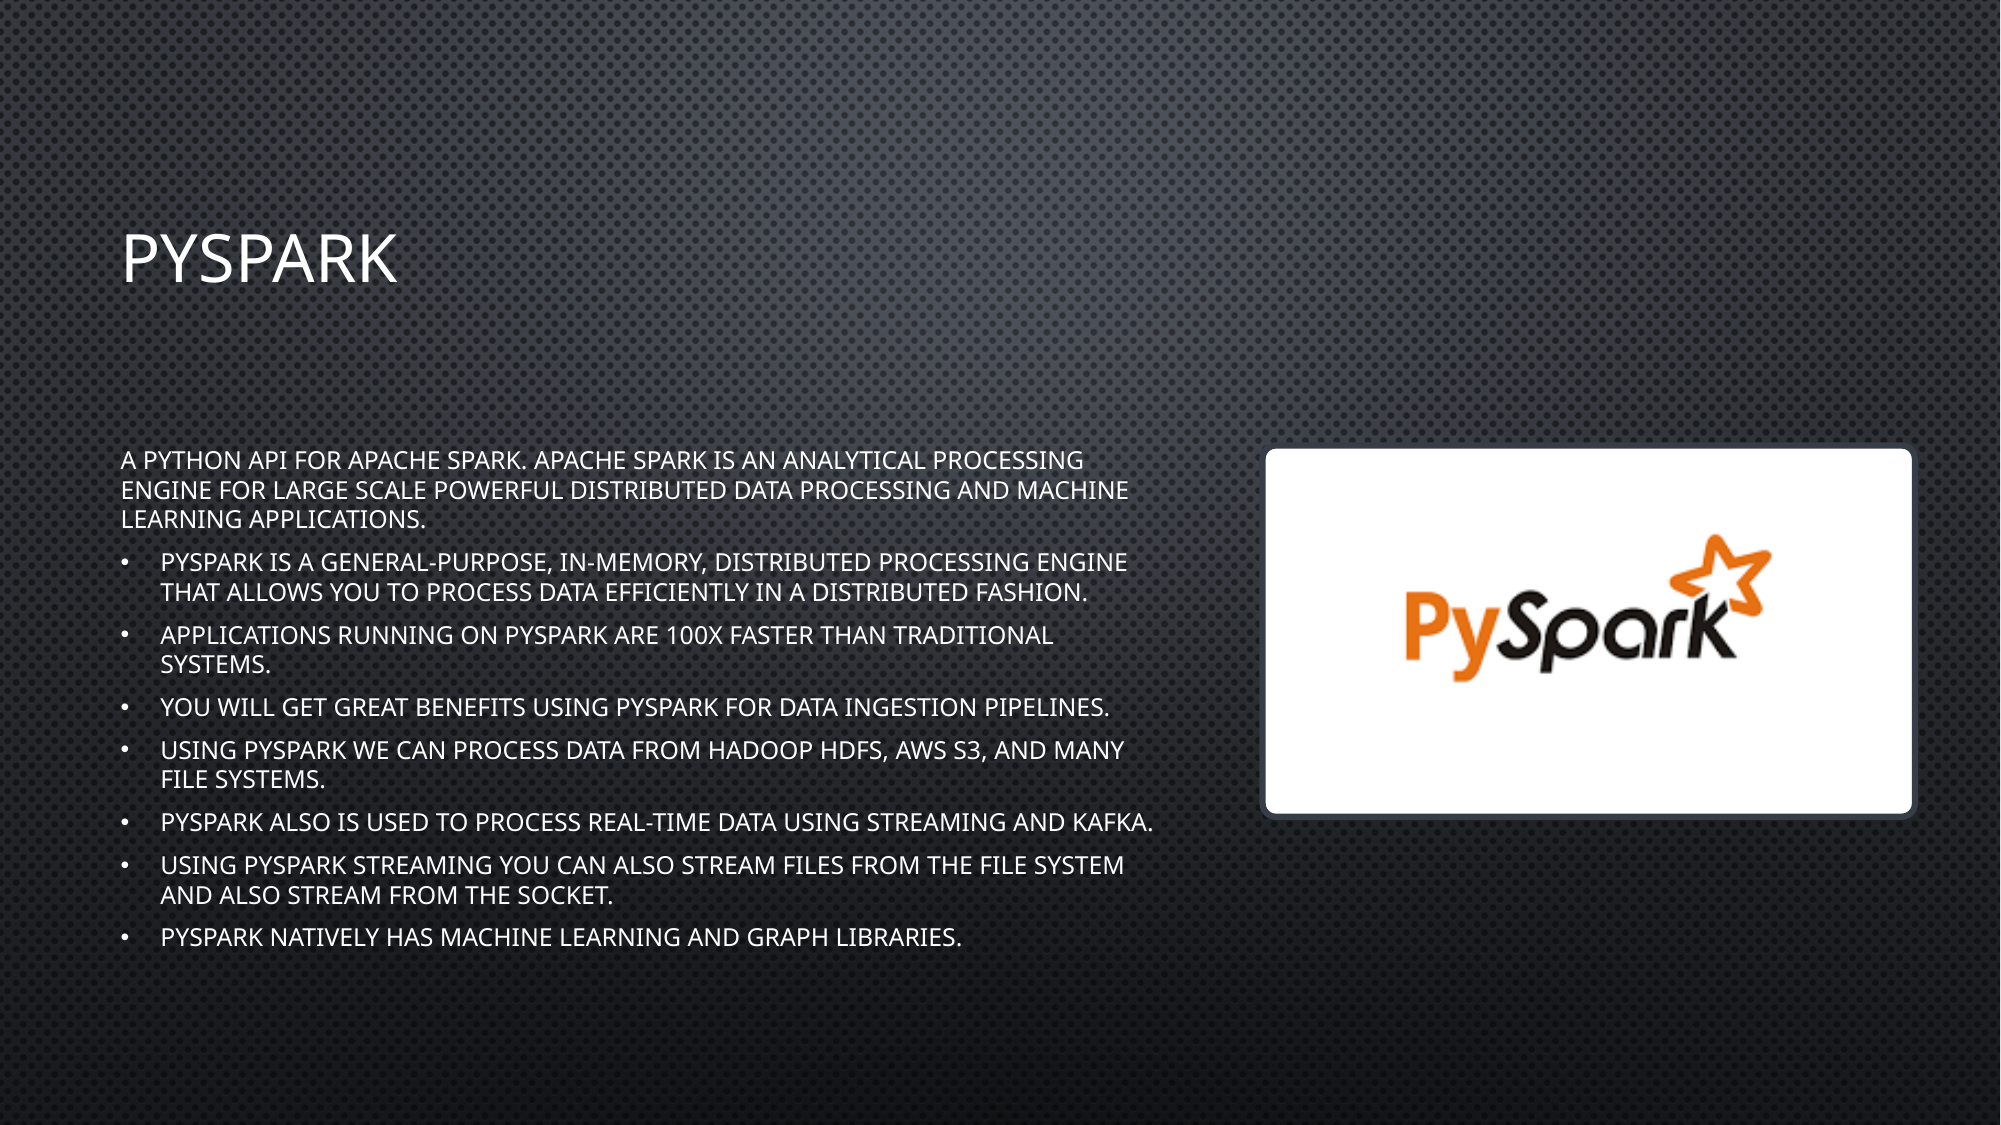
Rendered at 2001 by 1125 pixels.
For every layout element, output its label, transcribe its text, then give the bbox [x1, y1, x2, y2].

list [1262, 445, 1916, 817]
list a Python API for Apache Spark. Apache Spark is an analytical processing engine for large scale powerful distributed data processing and machine learning applications. PySpark is a general-purpose, in-memory, distributed processing engine that allows you to process data efficiently in a distributed fashion. Applications running on PySpark are 100x faster than traditional systems. You will get great benefits using PySpark for data ingestion pipelines. Using PySpark we can process data from Hadoop HDFS, AWS S3, and many file systems. PySpark also is used to process real-time data using Streaming and Kafka. Using PySpark streaming you can also stream files from the file system and also stream from the socket. PySpark natively has machine learning and graph libraries. [105, 437, 1184, 966]
title pyspark [105, 99, 1184, 413]
